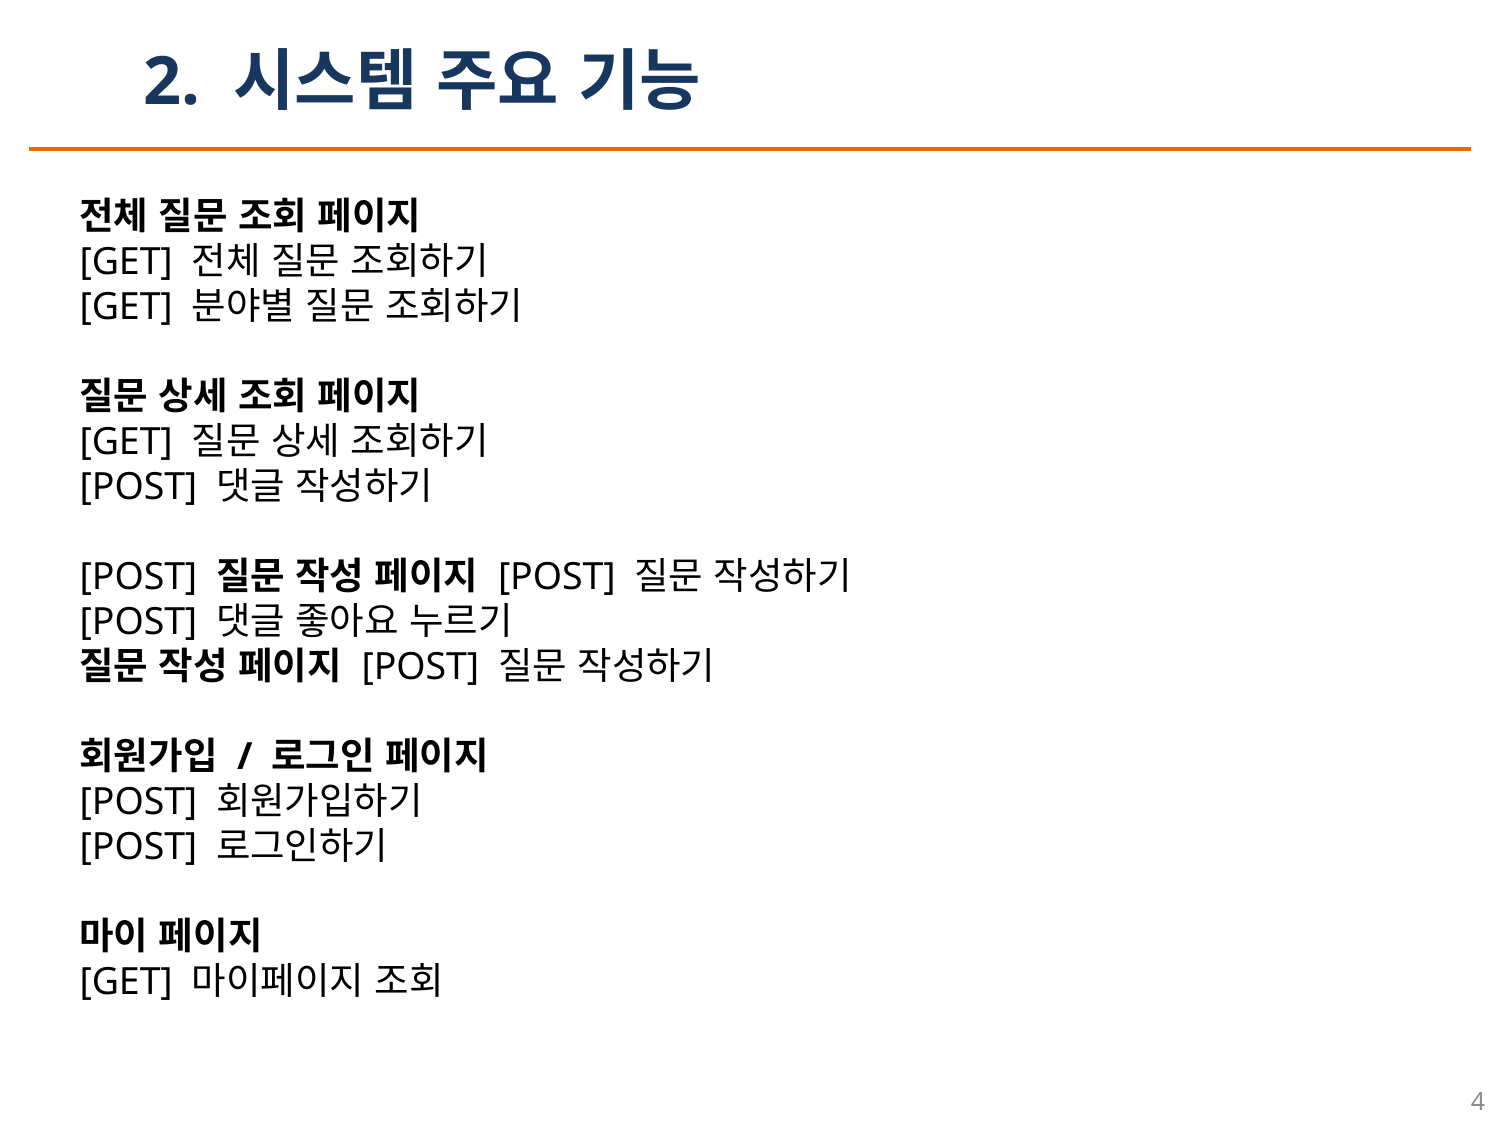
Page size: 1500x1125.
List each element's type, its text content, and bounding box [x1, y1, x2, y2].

text_box 2. 시스템 주요 기능 [128, 30, 717, 126]
text_box 전체 질문 조회 페이지 [GET] 전체 질문 조회하기 [GET] 분야별 질문 조회하기 질문 상세 조회 페이지 [GET] 질문 상세 조회하기 [POST] 댓글 작성하기 [POST] 질문 작성 페이지 [POST] 질문 작성하기 [POST] 댓글 좋아요 누르기 질문 작성 페이지 [POST] 질문 작성하기 회원가입 / 로그인 페이지 [POST] 회원가입하기 [POST] 로그인하기 마이 페이지 [GET] 마이페이지 조회 [64, 184, 1365, 1055]
slide_number 4 [1149, 1082, 1500, 1124]
